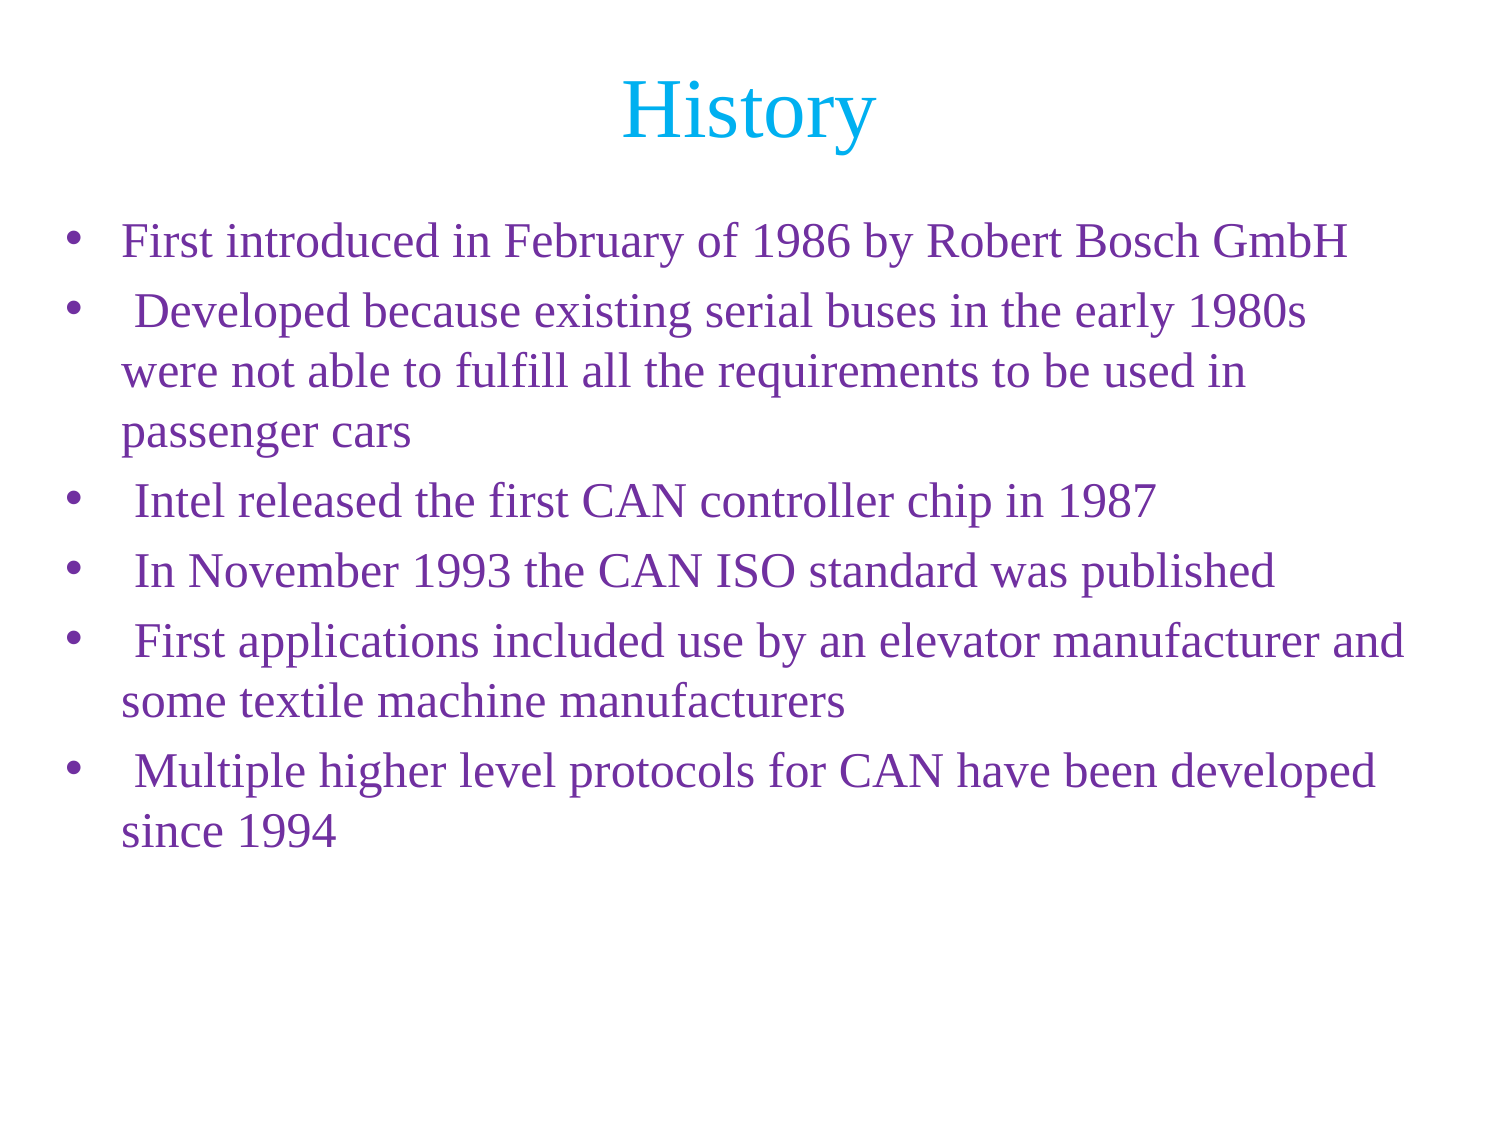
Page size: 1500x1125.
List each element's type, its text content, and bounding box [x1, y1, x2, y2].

list First introduced in February of 1986 by Robert Bosch GmbH Developed because existing serial buses in the early 1980s were not able to fulfill all the requirements to be used in passenger cars Intel released the first CAN controller chip in 1987 In November 1993 the CAN ISO standard was published First applications included use by an elevator manufacturer and some textile machine manufacturers Multiple higher level protocols for CAN have been developed since 1994 [50, 200, 1425, 1088]
title History [75, 45, 1425, 163]
